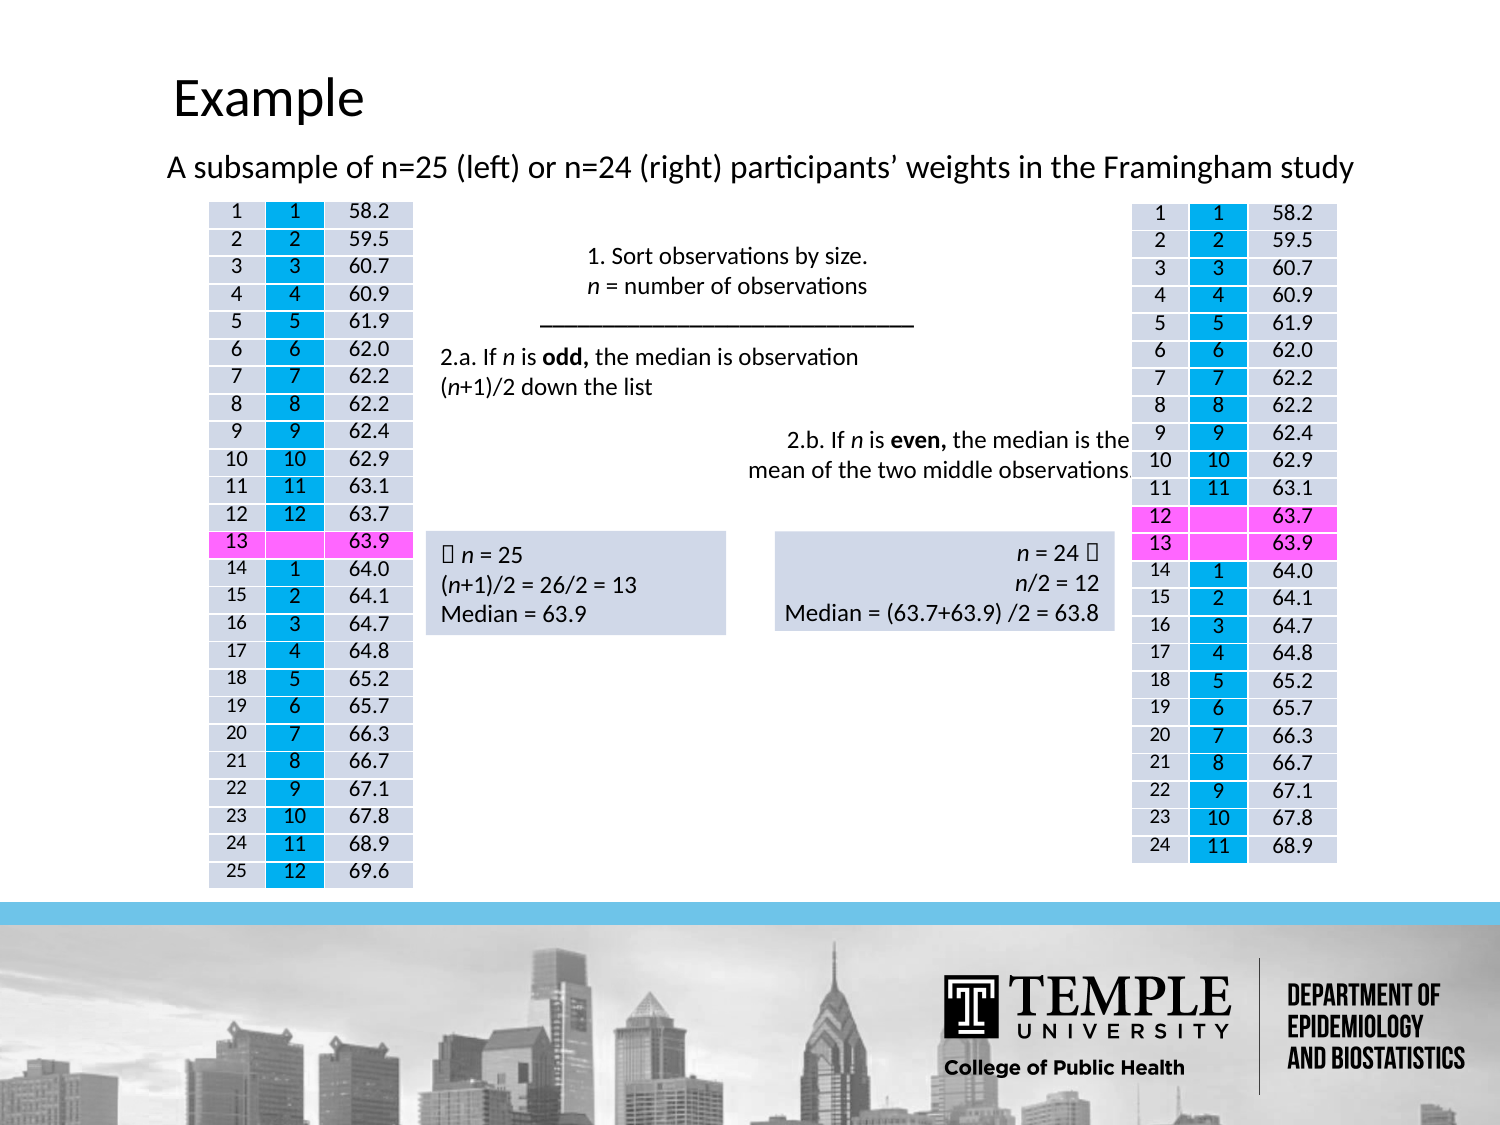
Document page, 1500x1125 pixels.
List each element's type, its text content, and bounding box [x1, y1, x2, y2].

table_cell 21 [209, 752, 265, 778]
table_cell 60.7 [325, 257, 413, 283]
table_cell 10 [266, 808, 324, 833]
table_cell 63.1 [1249, 479, 1337, 505]
table_cell 67.1 [325, 780, 413, 806]
table_cell 62.9 [1249, 452, 1337, 477]
table_cell 65.7 [1249, 699, 1337, 725]
table_cell [266, 532, 324, 558]
table_cell 4 [209, 285, 265, 310]
table_cell 9 [1136, 424, 1188, 450]
table_cell 3 [1190, 259, 1247, 285]
table_cell 11 [1136, 479, 1188, 505]
table_cell 11 [1190, 479, 1247, 505]
table_header 58.2 [1249, 204, 1337, 230]
table_cell 9 [1190, 424, 1247, 450]
table_cell 14 [1136, 562, 1188, 587]
table_cell 67.8 [1249, 809, 1337, 835]
text_box 1. Sort observations by size. n = number of observations ______________________________ [447, 232, 1008, 337]
table_cell 14 [209, 560, 265, 586]
table_cell 1 [1190, 562, 1247, 587]
table_cell 2 [1132, 231, 1188, 257]
table_cell 63.7 [1249, 507, 1337, 532]
table_cell 62.2 [325, 367, 413, 393]
table_cell 9 [209, 422, 265, 448]
table_cell 5 [1190, 314, 1247, 340]
table_cell 2 [1190, 589, 1247, 615]
table_cell 8 [266, 395, 324, 420]
table_cell 18 [1132, 672, 1188, 698]
table_cell 12 [209, 505, 265, 531]
table_cell 5 [209, 312, 265, 338]
table_cell 5 [266, 670, 324, 696]
table_cell 62.0 [1249, 342, 1337, 367]
table_cell 62.2 [1249, 397, 1337, 422]
table_cell 16 [1132, 617, 1188, 643]
table_cell 8 [209, 395, 265, 420]
table_cell 1 [266, 560, 324, 586]
table_header 58.2 [325, 202, 413, 228]
table_cell 2 [266, 587, 324, 613]
table_cell 6 [209, 340, 265, 365]
table_header 1 [209, 202, 265, 228]
table_cell 23 [209, 808, 265, 833]
table_cell 2 [266, 230, 324, 255]
table_cell 7 [266, 725, 324, 751]
table_cell 10 [266, 450, 324, 476]
table_cell [1190, 534, 1247, 560]
table_cell 6 [266, 697, 324, 723]
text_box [424, 333, 917, 636]
table_cell 8 [1190, 754, 1247, 780]
table_cell 5 [1190, 672, 1247, 698]
table_cell 9 [1190, 782, 1247, 808]
table_cell 4 [1190, 644, 1247, 670]
table_cell 22 [1132, 782, 1188, 808]
table_cell 61.9 [325, 312, 413, 338]
table_cell 64.0 [1249, 562, 1337, 587]
title Example [106, 53, 433, 136]
table_cell 10 [1190, 452, 1247, 477]
table_cell 64.1 [1249, 589, 1337, 615]
table_cell 69.6 [325, 863, 413, 888]
table_cell 18 [209, 670, 265, 696]
table_cell 64.0 [325, 560, 413, 586]
table_cell 60.9 [325, 285, 413, 310]
table_cell 21 [1132, 754, 1188, 780]
table_cell 8 [1132, 397, 1188, 422]
table_cell 68.9 [325, 835, 413, 861]
table_cell 65.2 [1249, 672, 1337, 698]
table_cell 62.4 [1249, 424, 1337, 450]
table_cell 59.5 [325, 230, 413, 255]
table_cell 67.1 [1249, 782, 1337, 808]
table_cell 62.9 [325, 450, 413, 476]
table_cell 66.7 [1249, 754, 1337, 780]
table_cell 12 [266, 505, 324, 531]
table_cell 5 [1132, 314, 1188, 340]
table_cell 5 [266, 312, 324, 338]
table_header 1 [1190, 204, 1247, 230]
table_cell 11 [266, 835, 324, 861]
table_cell 7 [1190, 369, 1247, 395]
table_cell 8 [1190, 397, 1247, 422]
table_cell 62.0 [325, 340, 413, 365]
table_cell 63.1 [325, 477, 413, 503]
table_cell 63.7 [325, 505, 413, 531]
table_cell 3 [1190, 617, 1247, 643]
table_cell 66.7 [325, 752, 413, 778]
table_cell 17 [209, 642, 265, 668]
table_header 1 [1132, 204, 1188, 230]
table_cell 66.3 [325, 725, 413, 751]
table_cell 62.4 [325, 422, 413, 448]
table_cell 15 [209, 587, 265, 613]
table_cell 10 [209, 450, 265, 476]
table_cell 9 [266, 780, 324, 806]
table_cell 65.2 [325, 670, 413, 696]
picture [0, 902, 1500, 1125]
table_cell 10 [1190, 809, 1247, 835]
table_cell 22 [209, 780, 265, 806]
table_cell 16 [209, 615, 265, 641]
table_cell 68.9 [1249, 837, 1337, 863]
table_cell 4 [1190, 287, 1247, 312]
table_cell 24 [209, 835, 265, 861]
table_cell 12 [1136, 507, 1188, 532]
table_cell 17 [1132, 644, 1188, 670]
table_cell 6 [1190, 342, 1247, 367]
table_cell 9 [266, 422, 324, 448]
table_cell 10 [1136, 452, 1188, 477]
table_cell 7 [209, 367, 265, 393]
table_cell 64.7 [325, 615, 413, 641]
table_cell 3 [209, 257, 265, 283]
table_cell 6 [1132, 342, 1188, 367]
table_cell 64.8 [325, 642, 413, 668]
table_cell 19 [1132, 699, 1188, 725]
table_cell 13 [1136, 534, 1188, 560]
table_cell 24 [1132, 837, 1188, 863]
table_cell 63.9 [1249, 534, 1337, 560]
table_cell 12 [266, 863, 324, 888]
table_cell 7 [1190, 727, 1247, 753]
table_cell 60.9 [1249, 287, 1337, 312]
table_cell 62.2 [325, 395, 413, 420]
table_cell 11 [266, 477, 324, 503]
text_box A subsample of n=25 (left) or n=24 (right) participants’ weights in the Framingham study [152, 138, 1392, 193]
table_cell 7 [1132, 369, 1188, 395]
table_cell 4 [1132, 287, 1188, 312]
table_cell 11 [1190, 837, 1247, 863]
table_cell 23 [1132, 809, 1188, 835]
table_cell 63.9 [325, 532, 413, 558]
table_cell 2 [209, 230, 265, 255]
table_cell 64.8 [1249, 644, 1337, 670]
table_cell 13 [209, 532, 265, 558]
table_cell 65.7 [325, 697, 413, 723]
table_cell 66.3 [1249, 727, 1337, 753]
table_cell 4 [266, 642, 324, 668]
table_cell 60.7 [1249, 259, 1337, 285]
table_cell 25 [209, 863, 265, 888]
table_cell 61.9 [1249, 314, 1337, 340]
table_cell 64.1 [325, 587, 413, 613]
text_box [922, 415, 1132, 632]
table_header 1 [266, 202, 324, 228]
table_cell 64.7 [1249, 617, 1337, 643]
table_cell 62.2 [1249, 369, 1337, 395]
table_cell 11 [209, 477, 265, 503]
table_cell 6 [1190, 699, 1247, 725]
table_cell 67.8 [325, 808, 413, 833]
table_cell 8 [266, 752, 324, 778]
table_cell 6 [266, 340, 324, 365]
table_cell 19 [209, 697, 265, 723]
table_cell [1190, 507, 1247, 532]
table_cell 7 [266, 367, 324, 393]
table_cell 2 [1190, 231, 1247, 257]
table_cell 59.5 [1249, 231, 1337, 257]
table_cell 3 [266, 257, 324, 283]
table_cell 3 [1132, 259, 1188, 285]
table_cell 15 [1136, 589, 1188, 615]
table_cell 20 [209, 725, 265, 751]
table_cell 20 [1132, 727, 1188, 753]
table_cell 3 [266, 615, 324, 641]
table_cell 4 [266, 285, 324, 310]
